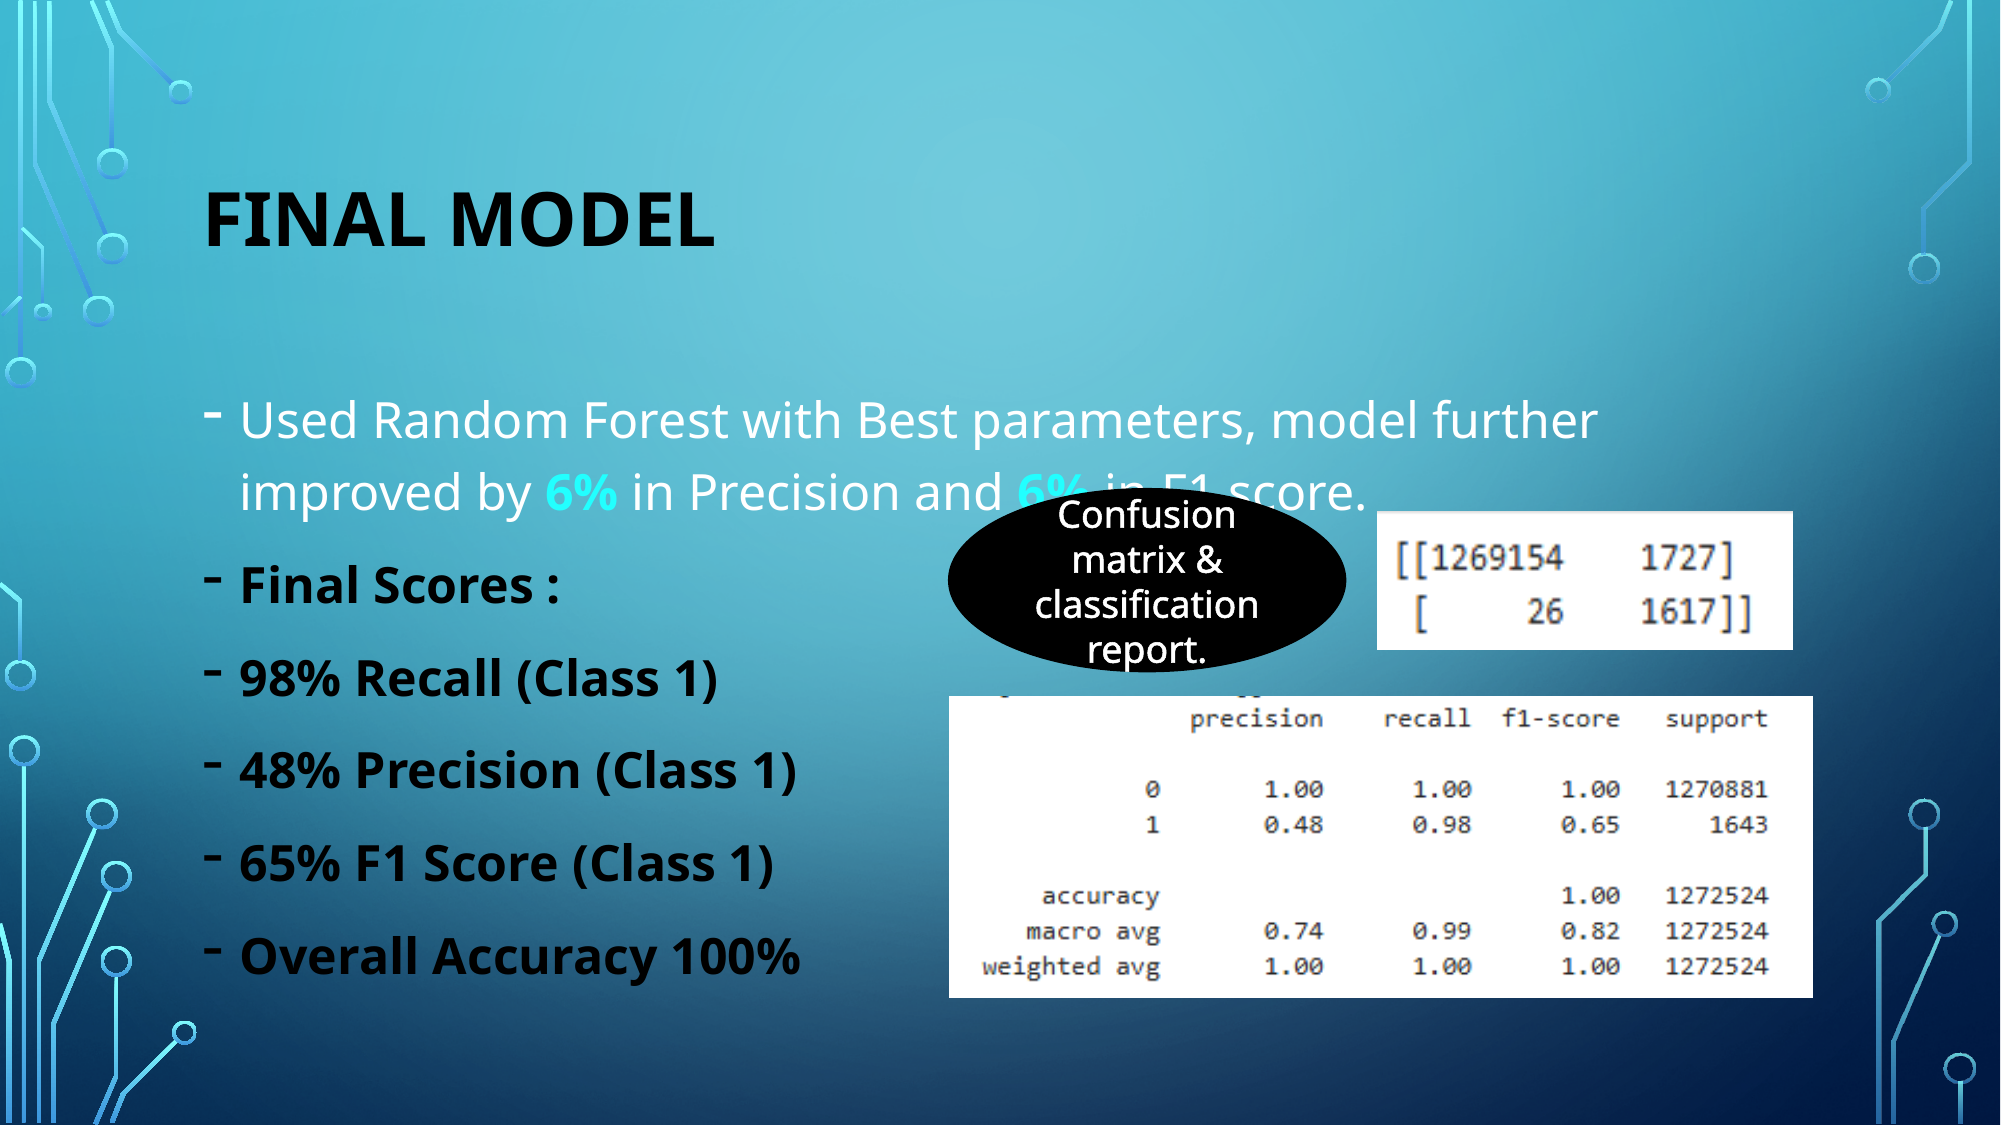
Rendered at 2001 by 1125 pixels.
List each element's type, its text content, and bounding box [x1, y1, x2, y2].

text_box Confusion matrix & classification report. [947, 487, 1347, 673]
title Final Model [187, 101, 1813, 344]
picture [948, 696, 1813, 998]
picture [1376, 511, 1793, 650]
list Used Random Forest with Best parameters, model further improved by 6% in Precision and 6% in F1 score. Final Scores : 98% Recall (Class 1) 48% Precision (Class 1) 65% F1 Score (Class 1) Overall Accuracy 100% [187, 369, 1813, 998]
